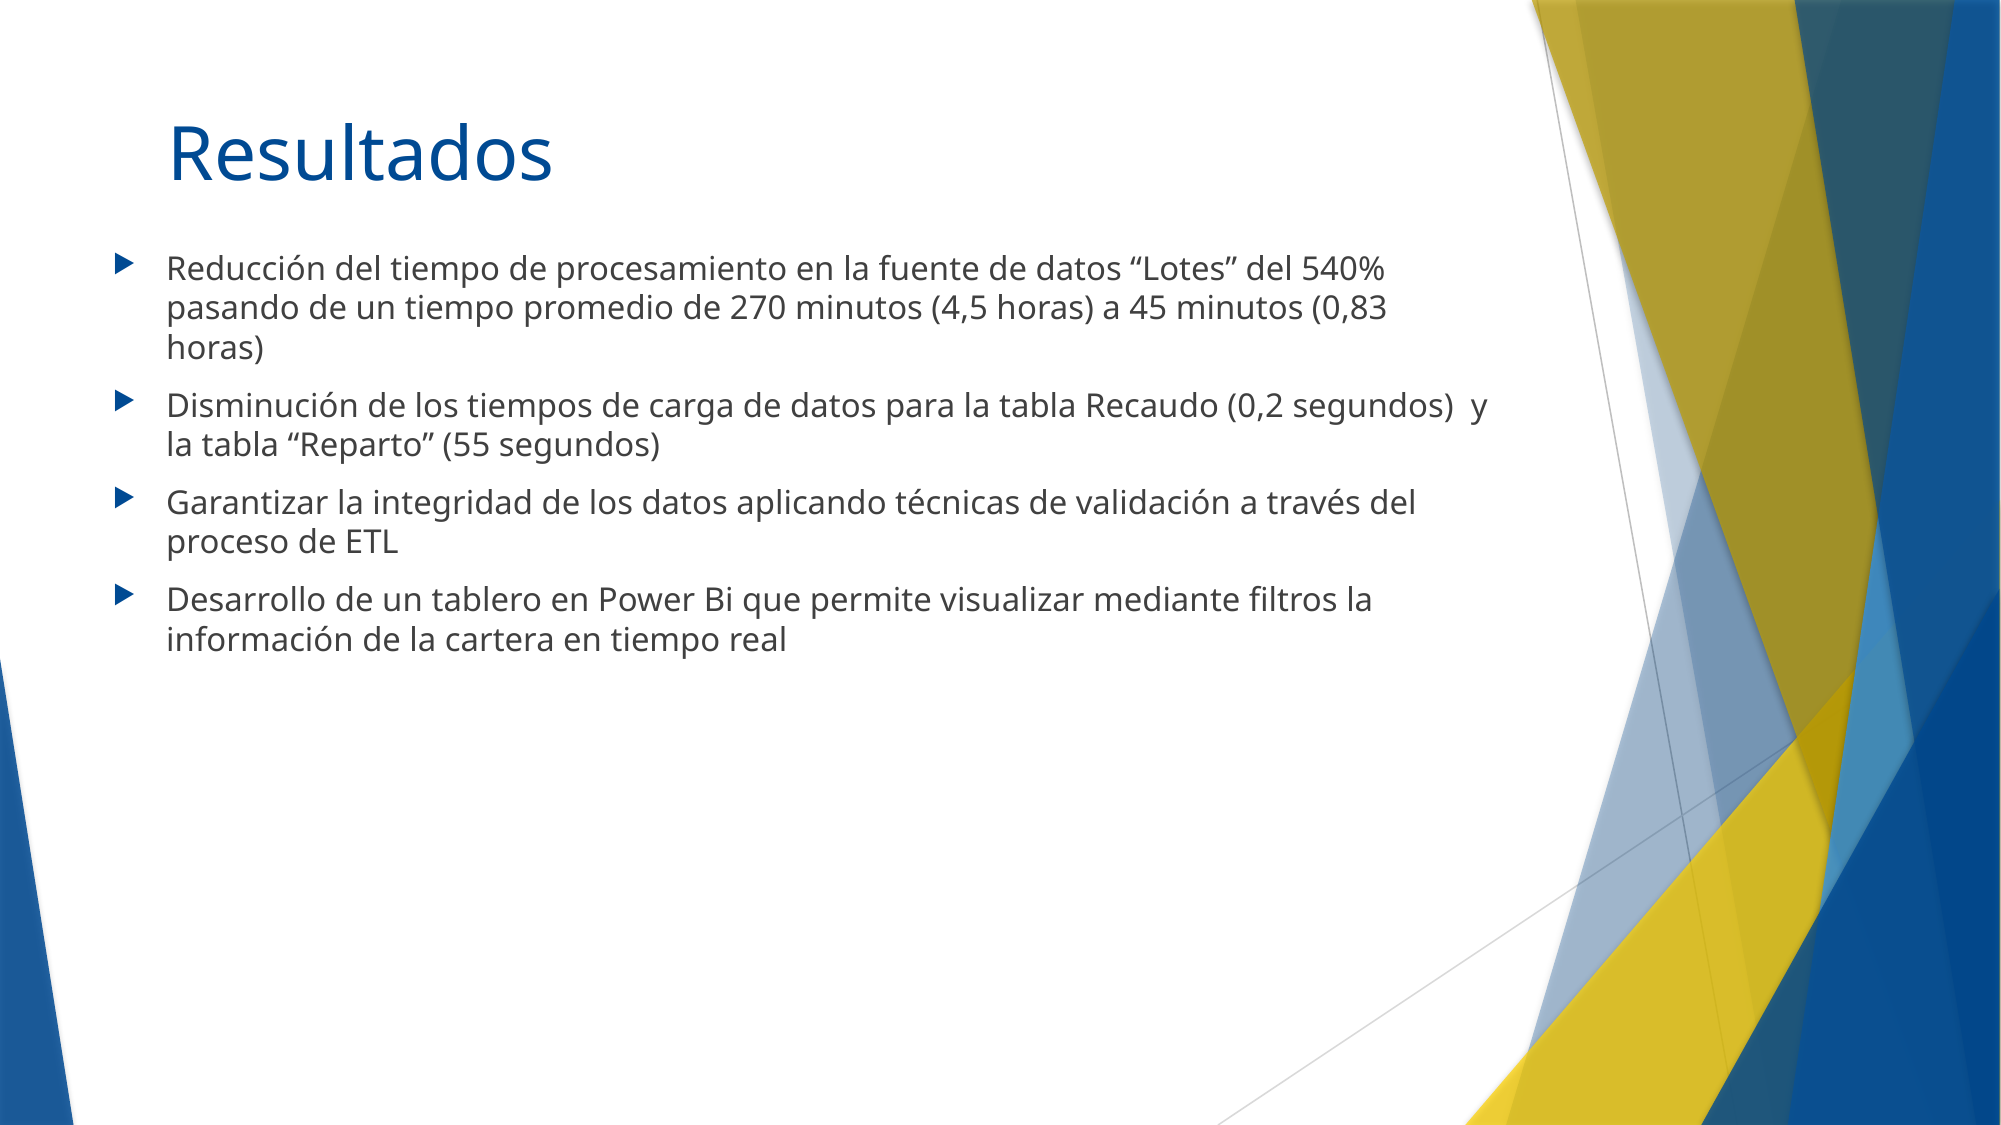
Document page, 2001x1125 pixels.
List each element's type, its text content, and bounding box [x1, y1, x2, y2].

text_box Reducción del tiempo de procesamiento en la fuente de datos “Lotes” del 540% pasando de un tiempo promedio de 270 minutos (4,5 horas) a 45 minutos (0,83 horas) Disminución de los tiempos de carga de datos para la tabla Recaudo (0,2 segundos) y la tabla “Reparto” (55 segundos) Garantizar la integridad de los datos aplicando técnicas de validación a través del proceso de ETL Desarrollo de un tablero en Power Bi que permite visualizar mediante filtros la información de la cartera en tiempo real [97, 239, 1508, 667]
text_box Resultados [152, 98, 1564, 220]
